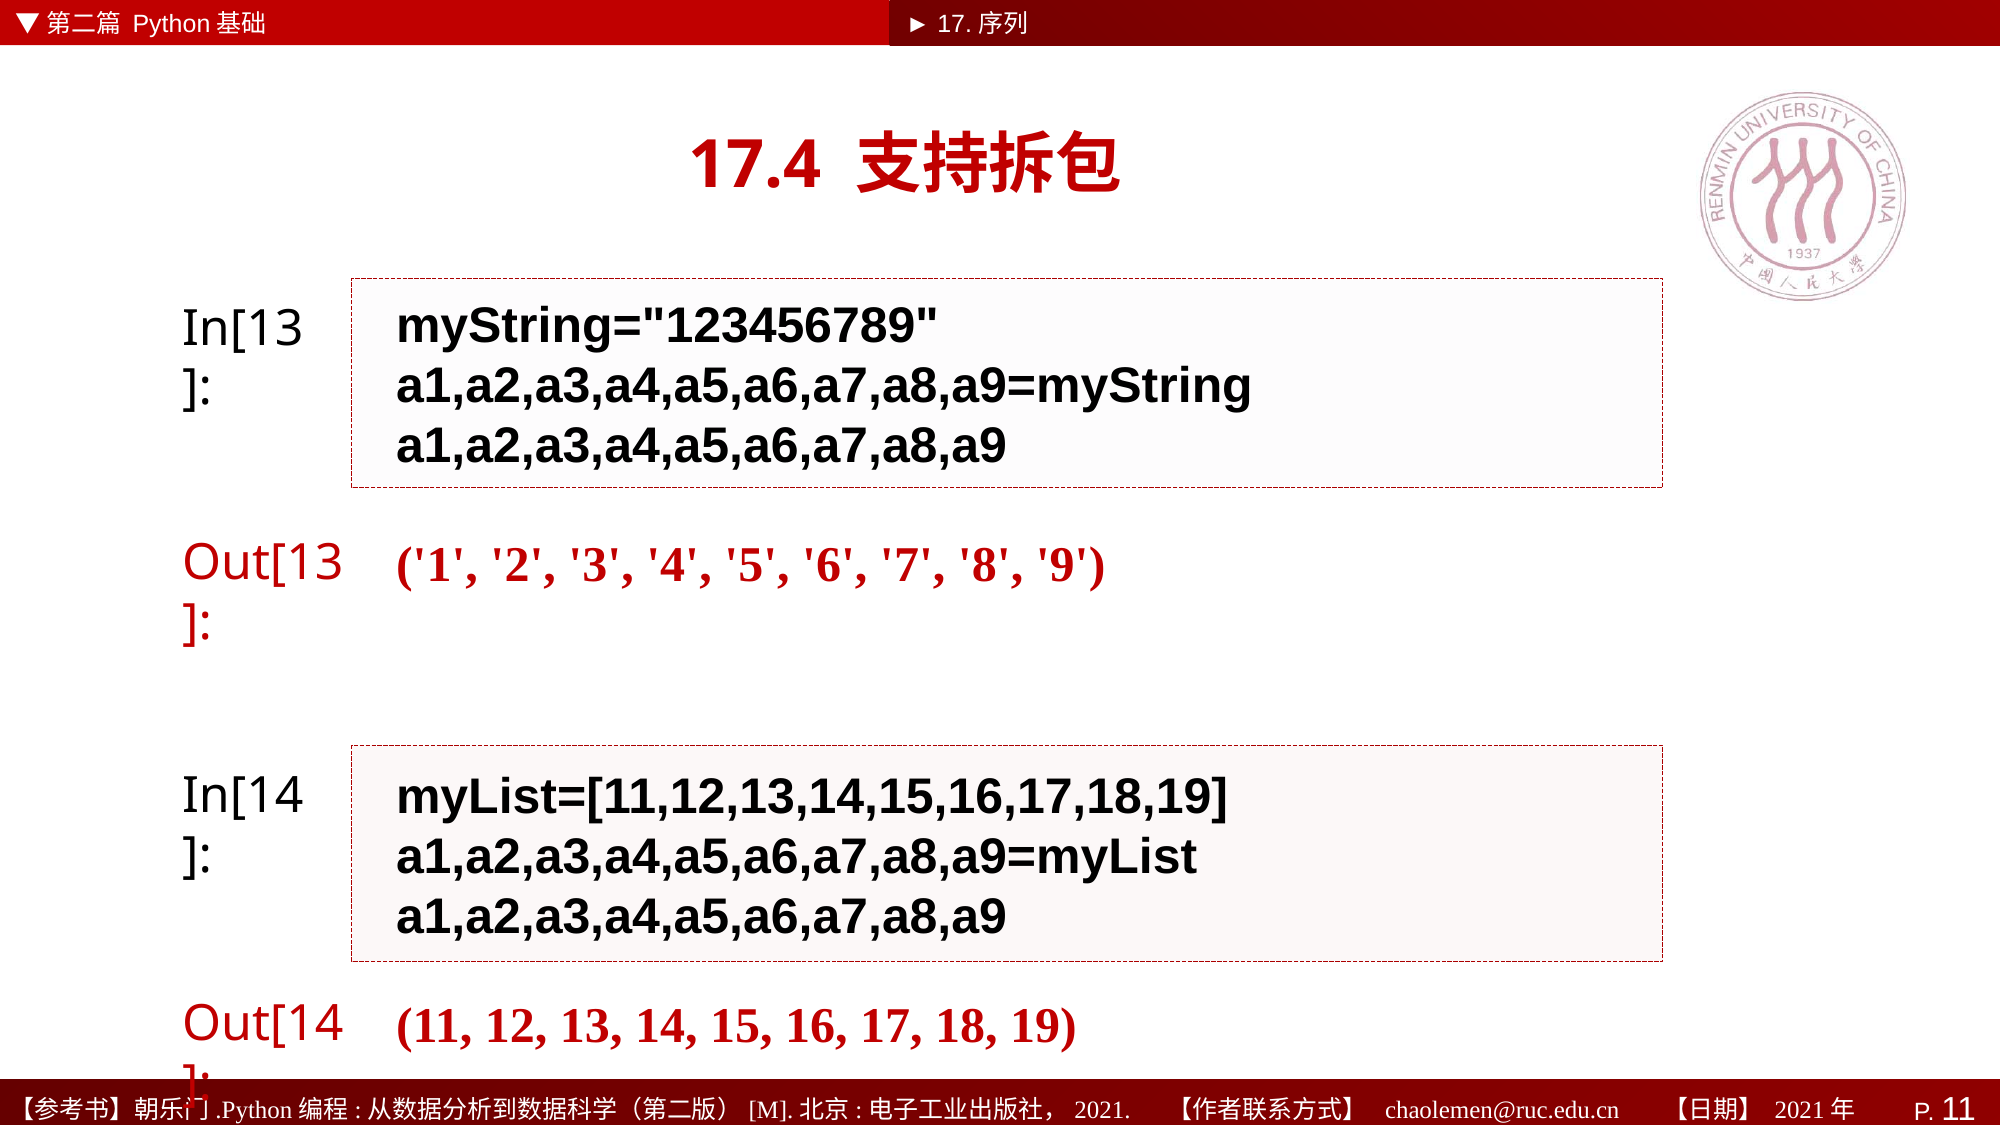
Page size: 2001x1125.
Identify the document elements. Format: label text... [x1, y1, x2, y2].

title 17.4 支持拆包 [101, 92, 1710, 229]
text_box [167, 278, 1663, 610]
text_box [167, 745, 1663, 1071]
picture [1696, 89, 1910, 304]
list ▼第二篇 Python基础 [0, 0, 725, 43]
list ► 17.序列 [890, 0, 1249, 43]
